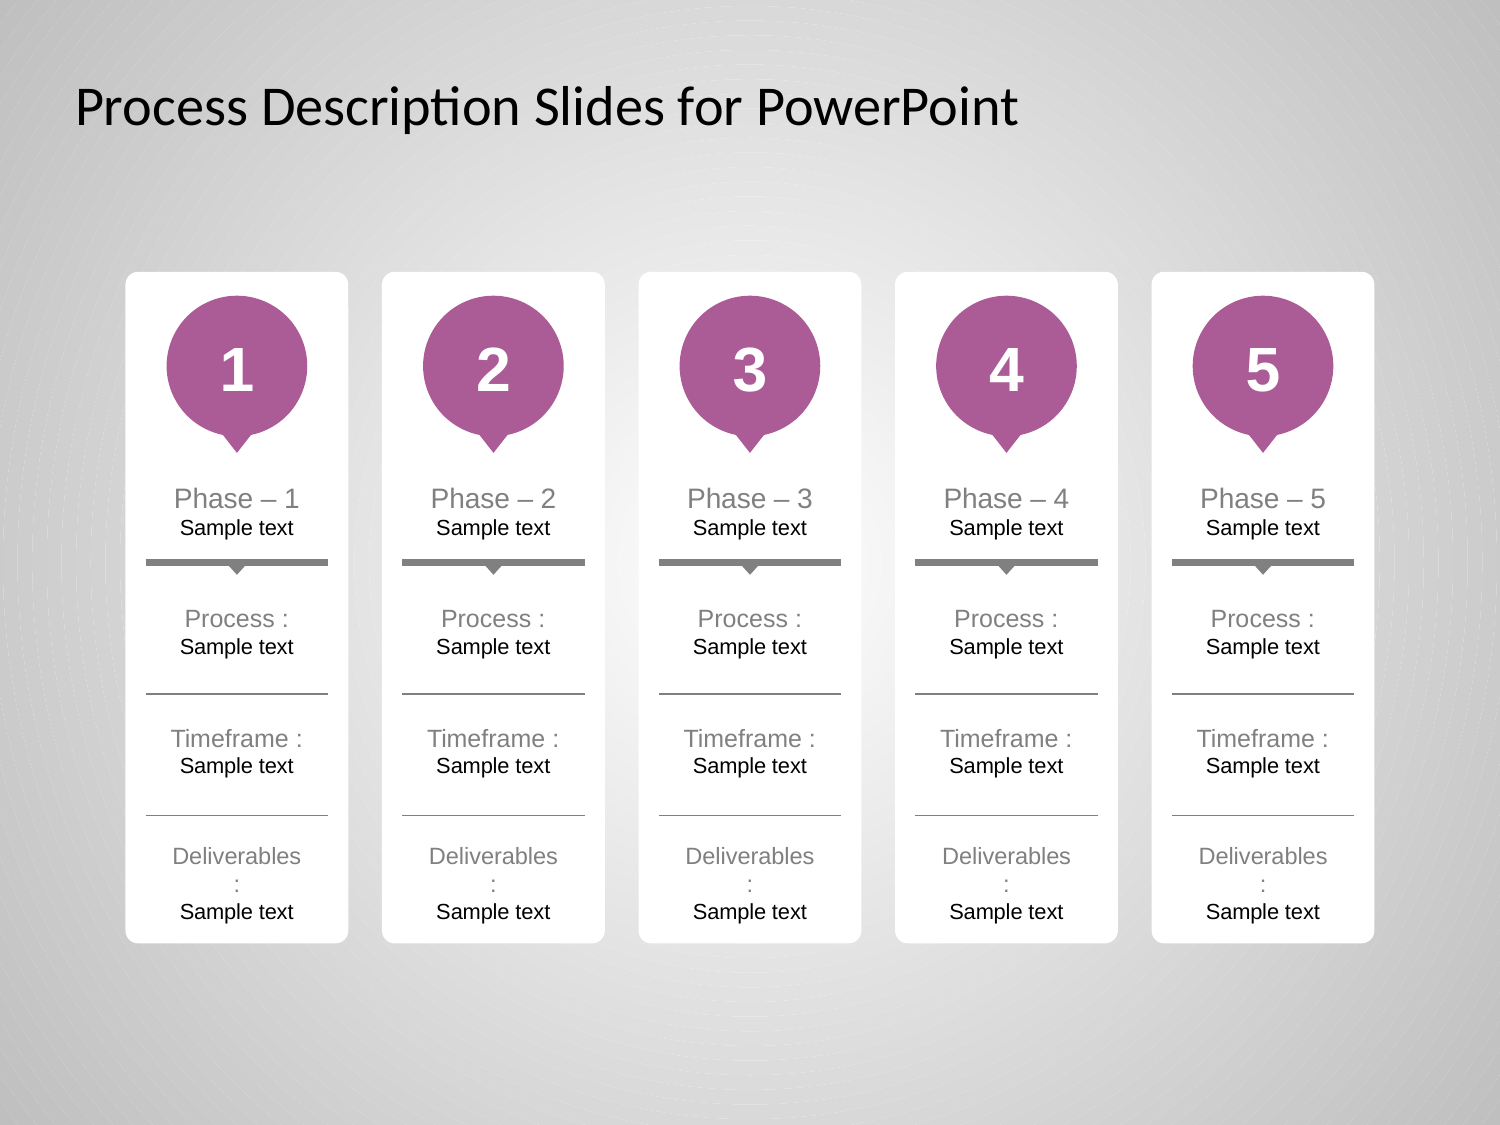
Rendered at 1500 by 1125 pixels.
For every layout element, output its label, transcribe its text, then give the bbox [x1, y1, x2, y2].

text_box Timeframe : Sample text [922, 714, 1091, 786]
text_box Timeframe : Sample text [665, 714, 835, 786]
text_box Process : Sample text [409, 595, 578, 667]
text_box [487, 571, 500, 577]
text_box Phase – 2 Sample text [409, 472, 578, 548]
text_box Phase – 1 Sample text [152, 472, 322, 548]
text_box [1149, 269, 1377, 946]
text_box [1192, 295, 1334, 454]
text_box Phase – 3 Sample text [665, 472, 835, 548]
text_box Timeframe : Sample text [409, 714, 578, 786]
text_box Process : Sample text [922, 595, 1091, 667]
text_box [1000, 571, 1013, 577]
text_box Process : Sample text [152, 595, 322, 667]
text_box Deliverables : Sample text [1178, 833, 1348, 931]
text_box Process : Sample text [1178, 595, 1348, 667]
text_box Deliverables : Sample text [152, 833, 322, 931]
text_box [166, 295, 308, 454]
text_box [123, 269, 351, 946]
text_box Deliverables : Sample text [409, 833, 578, 931]
text_box Phase – 4 Sample text [922, 472, 1091, 548]
text_box Deliverables : Sample text [922, 833, 1091, 931]
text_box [422, 295, 564, 454]
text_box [679, 295, 821, 454]
text_box Phase – 5 Sample text [1178, 472, 1348, 548]
text_box [379, 269, 607, 946]
text_box [892, 269, 1121, 946]
text_box Timeframe : Sample text [1178, 714, 1348, 786]
text_box [743, 571, 757, 577]
title Process Description Slides for PowerPoint [75, 45, 1425, 162]
text_box Deliverables : Sample text [665, 833, 835, 931]
text_box Process : Sample text [665, 595, 835, 667]
text_box Timeframe : Sample text [152, 714, 322, 786]
text_box [1256, 571, 1270, 577]
text_box [636, 269, 864, 946]
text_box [935, 295, 1078, 454]
text_box [230, 571, 244, 577]
